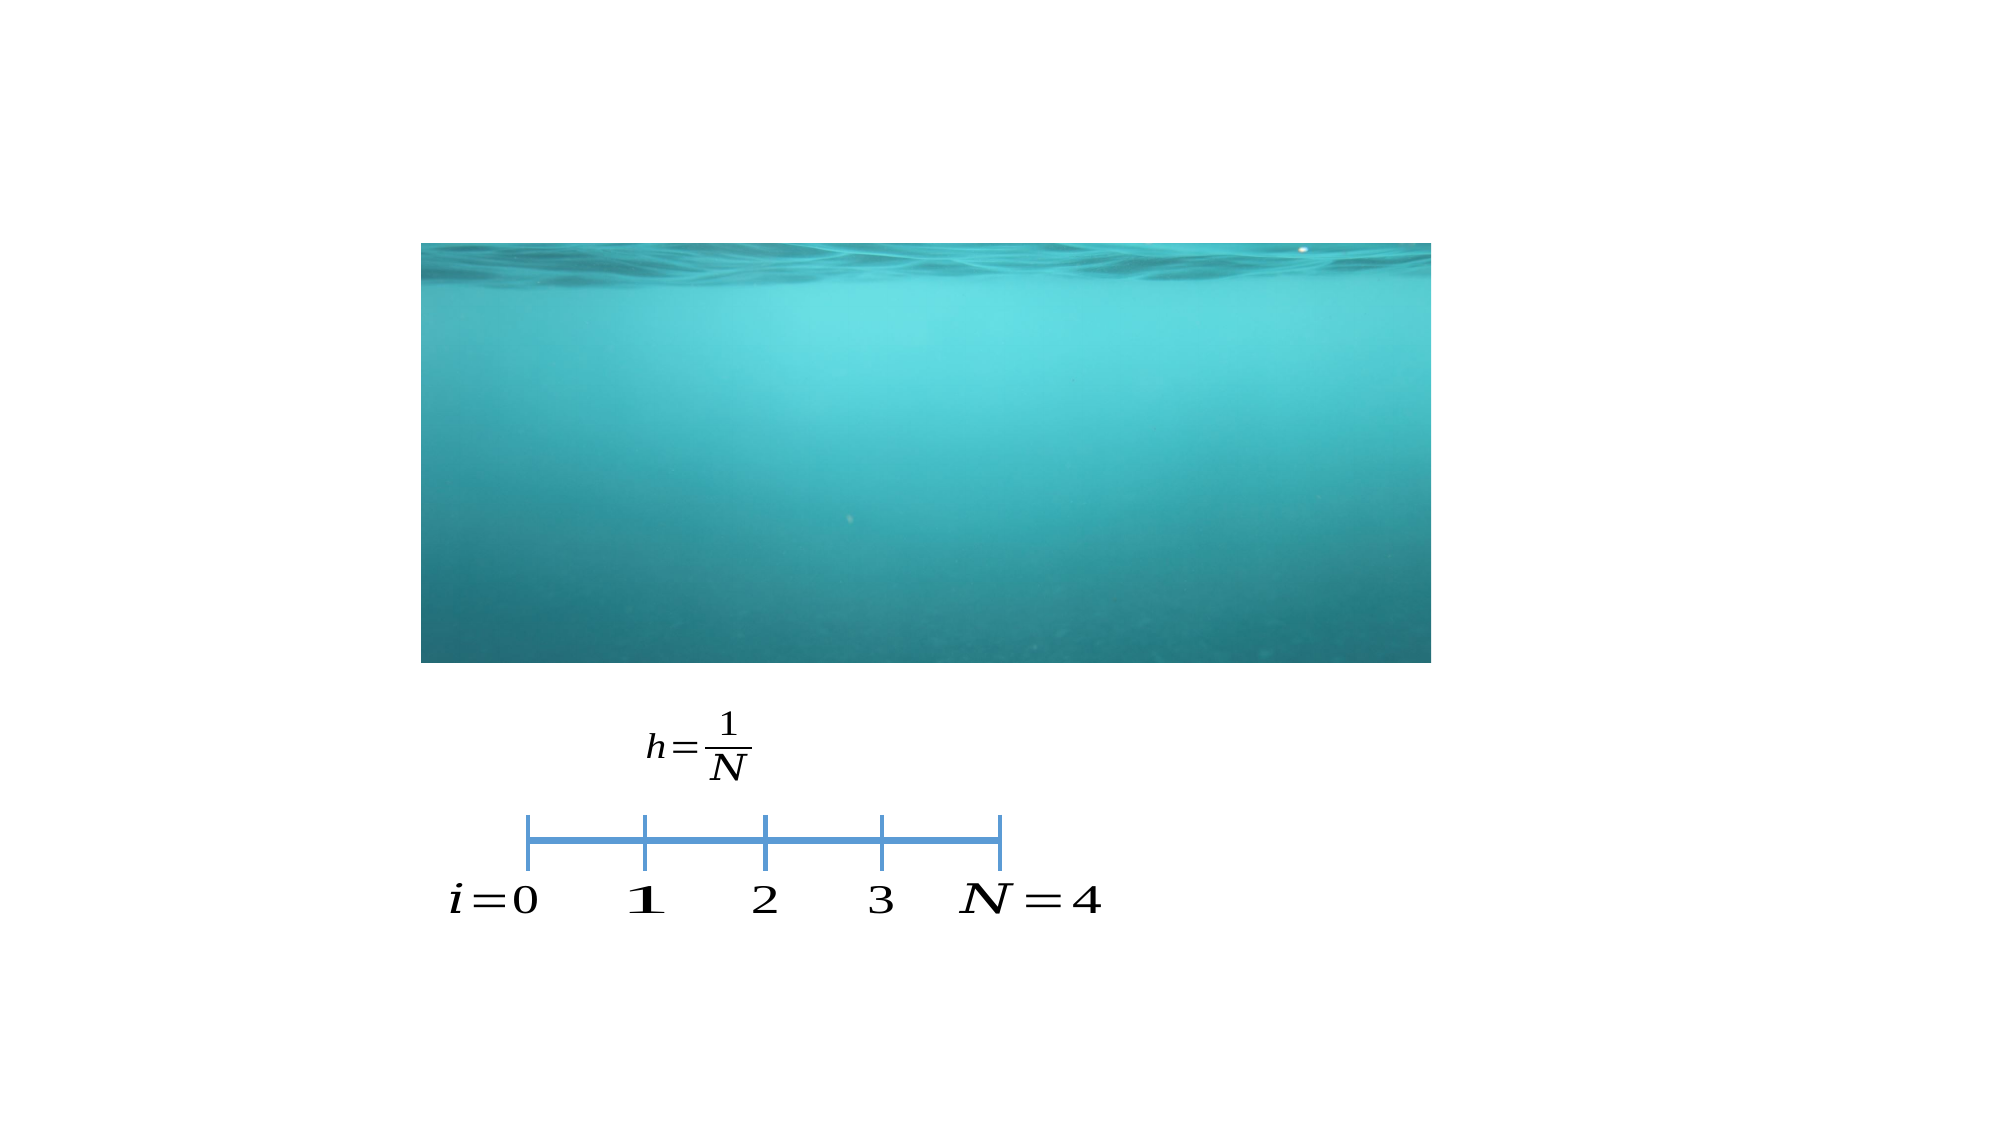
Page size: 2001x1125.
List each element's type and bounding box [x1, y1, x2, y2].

picture [421, 243, 1432, 663]
text_box [447, 704, 1104, 924]
